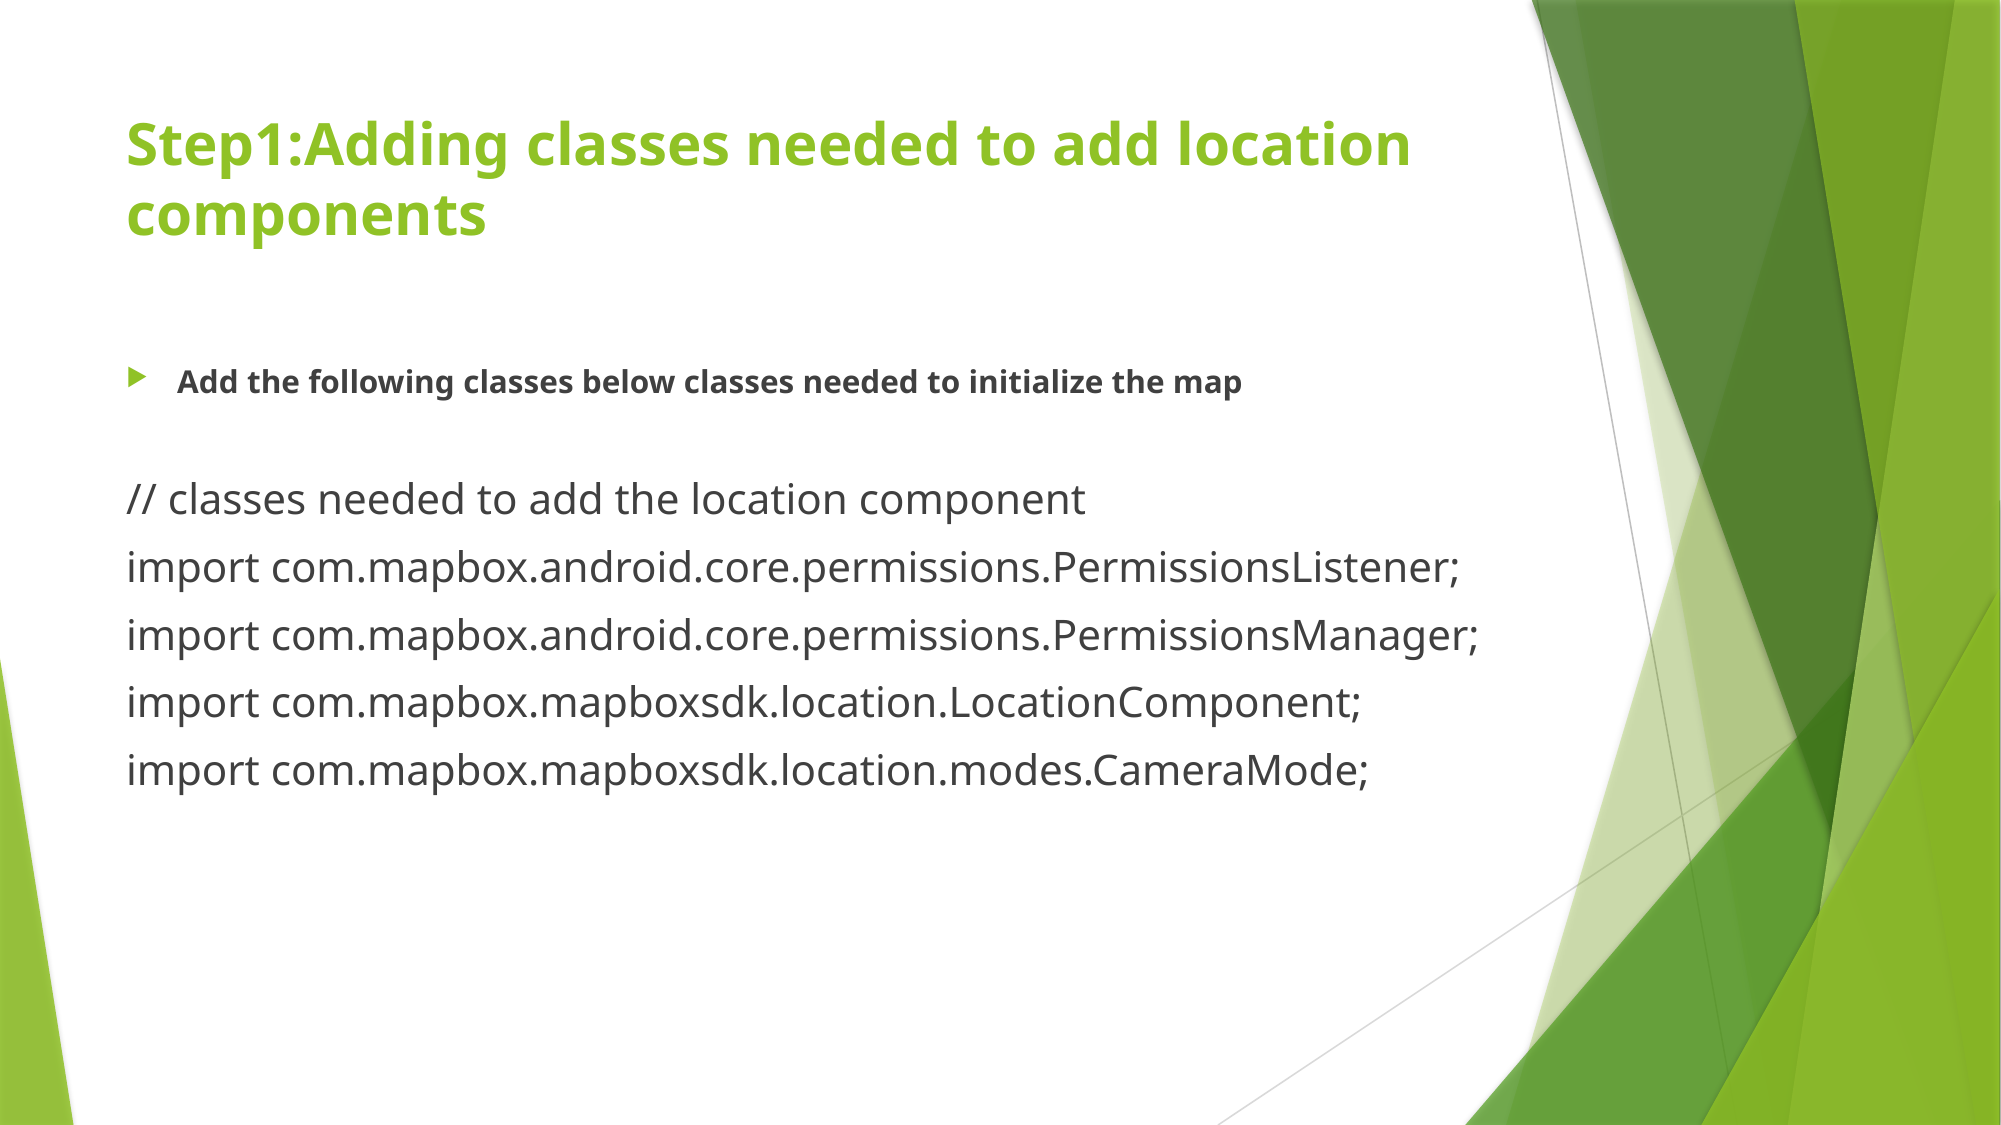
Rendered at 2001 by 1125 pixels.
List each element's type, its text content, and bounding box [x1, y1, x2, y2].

list Add the following classes below classes needed to initialize the map // classes needed to add the location component import com.mapbox.android.core.permissions.PermissionsListener; import com.mapbox.android.core.permissions.PermissionsManager; import com.mapbox.mapboxsdk.location.LocationComponent; import com.mapbox.mapboxsdk.location.modes.CameraMode; [111, 354, 1522, 992]
title Step1:Adding classes needed to add location components [111, 99, 1522, 317]
